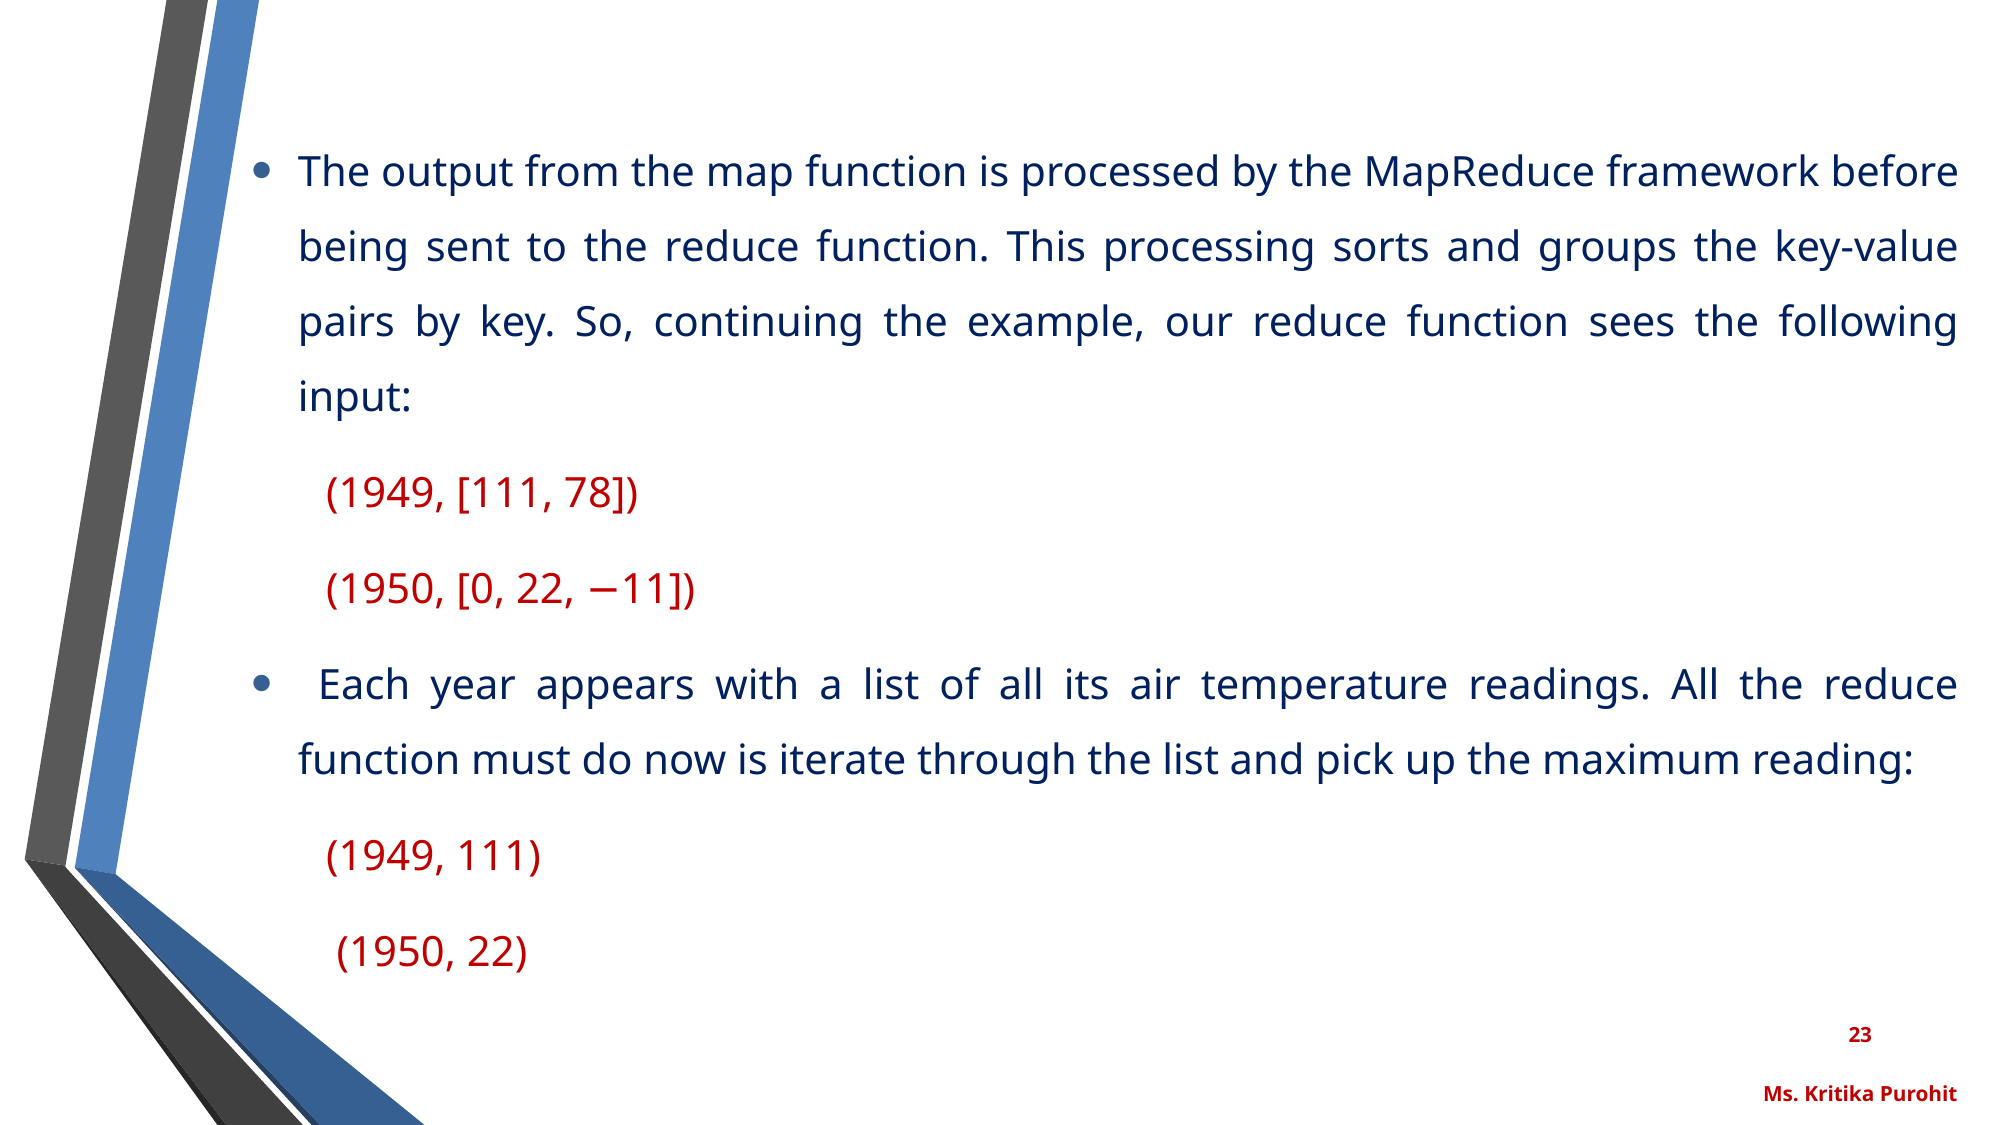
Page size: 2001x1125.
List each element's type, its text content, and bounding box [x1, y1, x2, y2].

footer Ms. Kritika Purohit [1720, 1064, 2000, 1122]
slide_number 23 [1815, 1005, 1906, 1066]
list The output from the map function is processed by the MapReduce framework before being sent to the reduce function. This processing sorts and groups the key-value pairs by key. So, continuing the example, our reduce function sees the following input: (1949, [111, 78]) (1950, [0, 22, −11]) Each year appears with a list of all its air temperature readings. All the reduce function must do now is iterate through the list and pick up the maximum reading: (1949, 111) (1950, 22) [235, 88, 1975, 1006]
